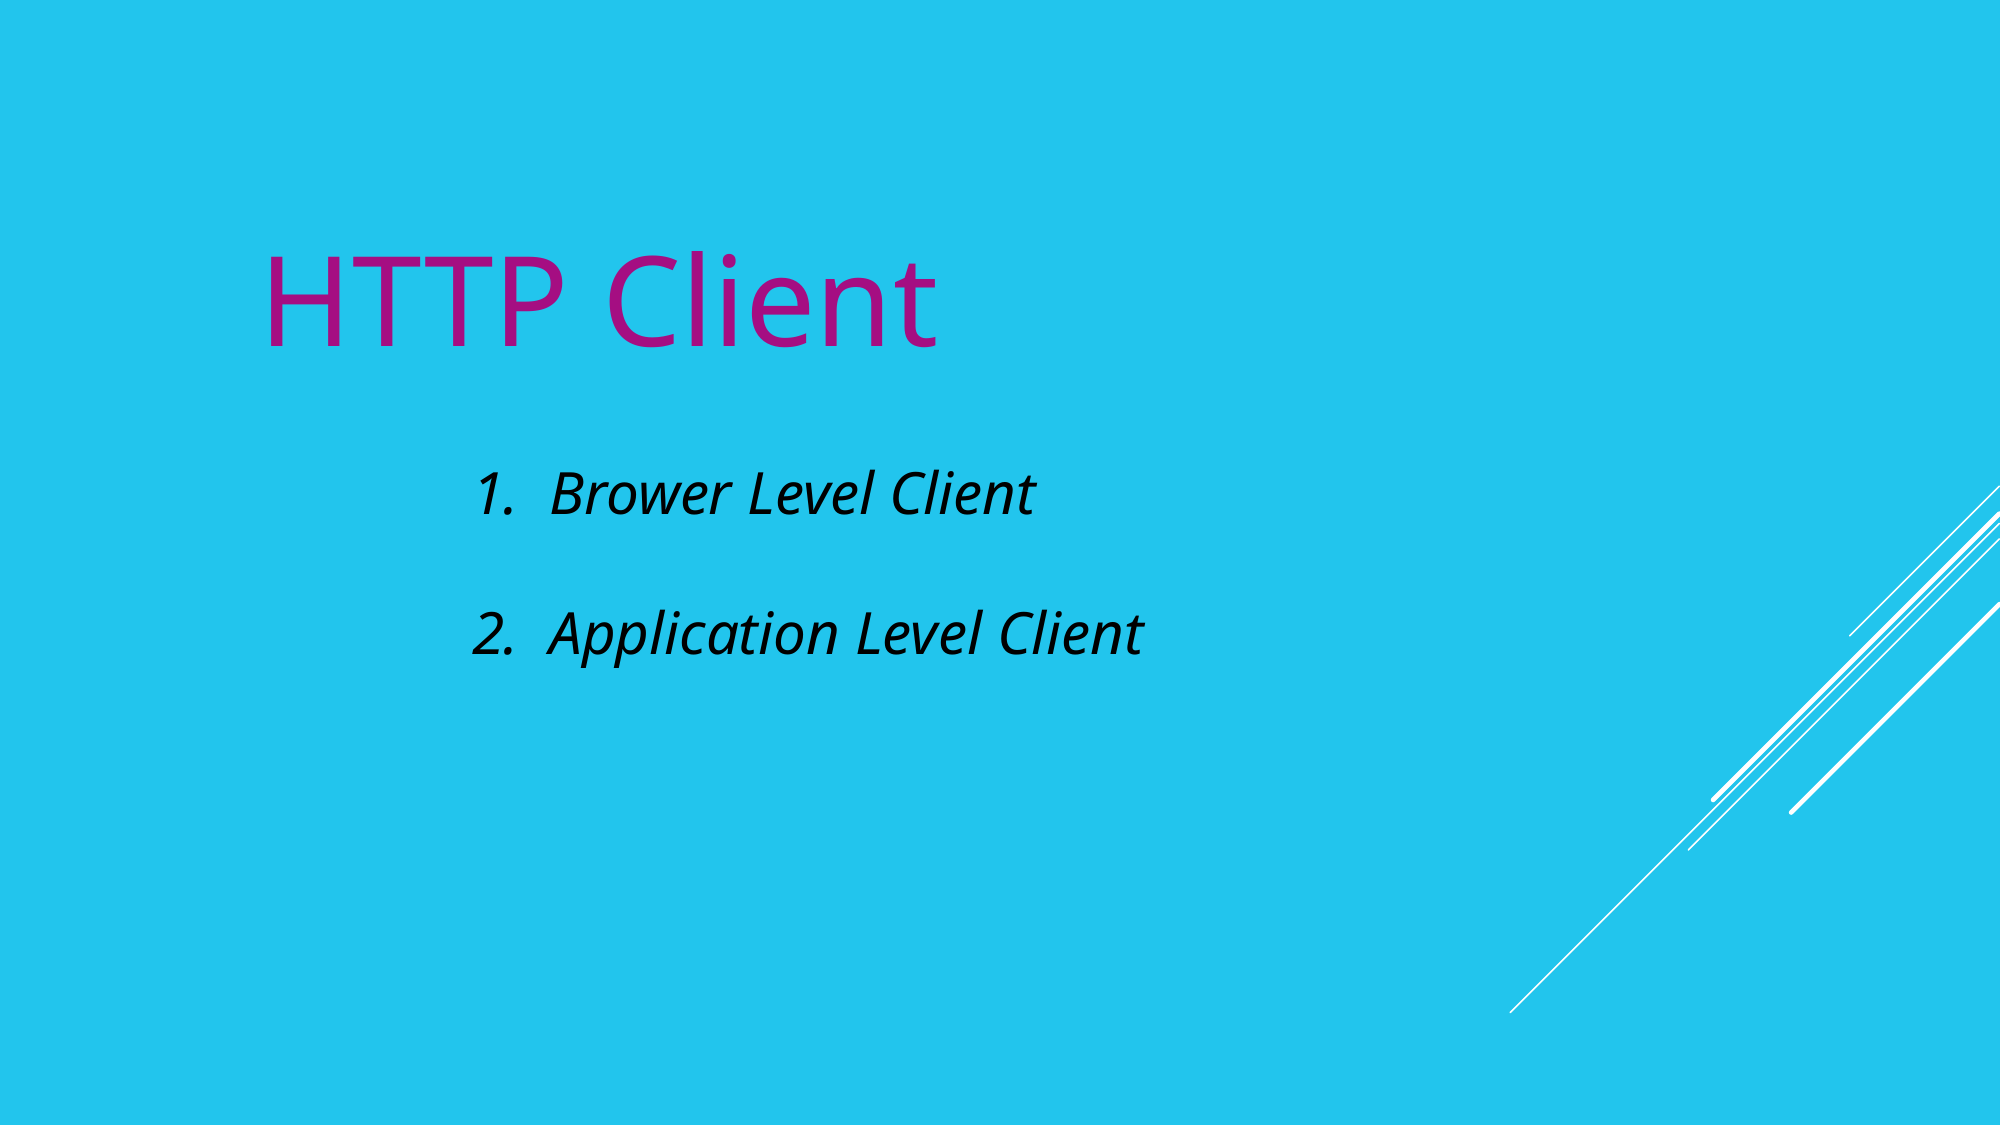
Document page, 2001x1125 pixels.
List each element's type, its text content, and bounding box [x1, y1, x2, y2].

text_box HTTP Client [180, 214, 1437, 380]
text_box 1. Brower Level Client 2. Application Level Client [457, 448, 1159, 674]
